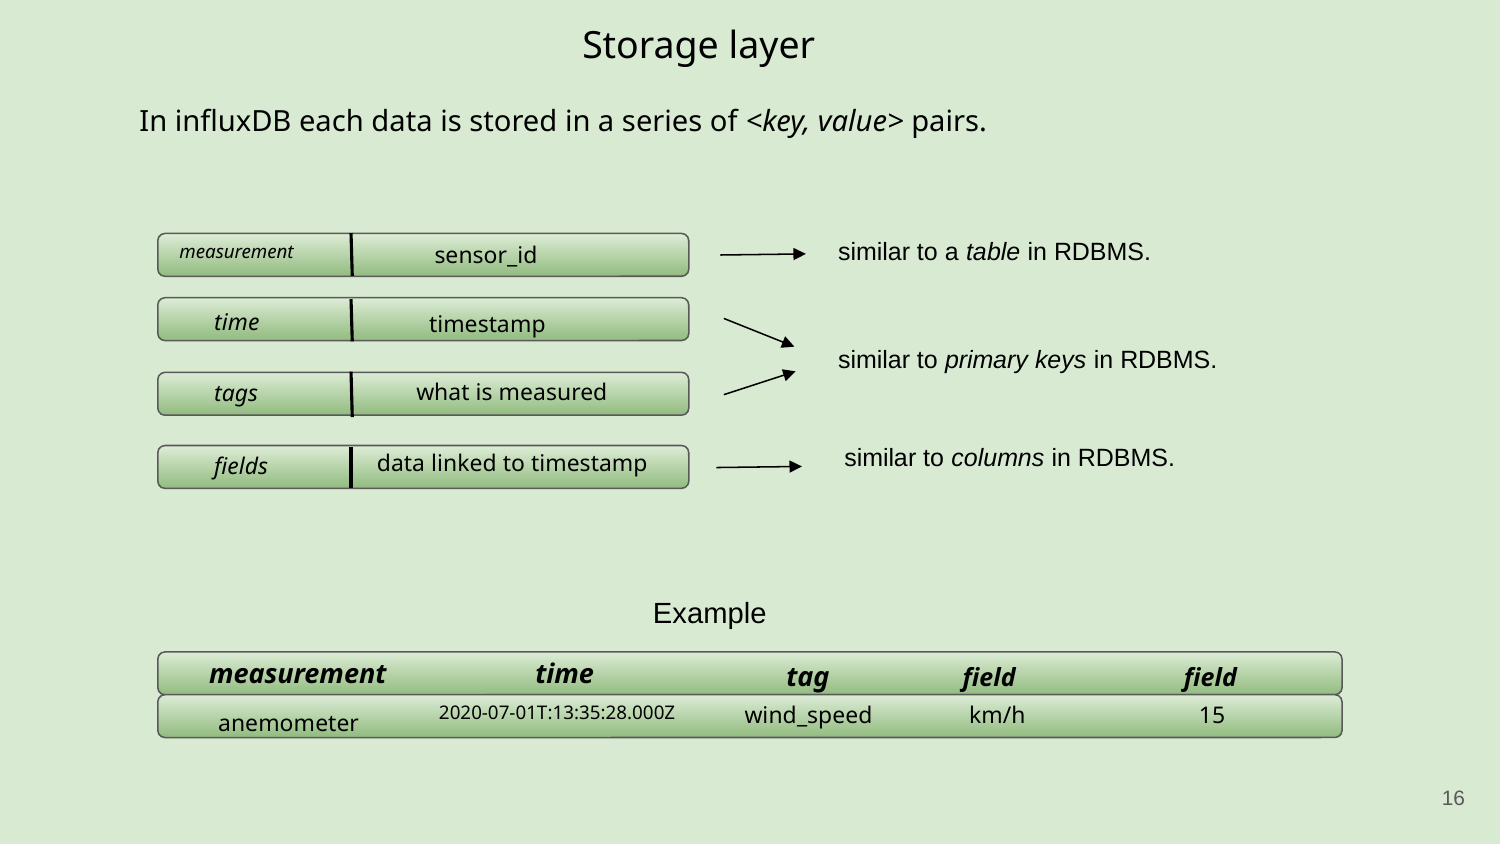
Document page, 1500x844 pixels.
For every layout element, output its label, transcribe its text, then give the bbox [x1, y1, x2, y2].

text_box [1321, 651, 1343, 695]
text_box [353, 233, 419, 277]
text_box measurement [164, 228, 338, 274]
text_box field [1168, 646, 1321, 706]
text_box 2020-07-01T:13:35:28.000Z [423, 689, 729, 735]
text_box In influxDB each data is stored in a series of <key, value> pairs. [124, 87, 1338, 152]
text_box timestamp [414, 295, 578, 351]
text_box sensor_id [419, 226, 638, 282]
text_box Example [637, 579, 839, 645]
text_box similar to primary keys in RDBMS. [823, 328, 1500, 389]
text_box [450, 651, 520, 689]
text_box [157, 372, 199, 416]
text_box what is measured [401, 364, 657, 420]
text_box [353, 372, 401, 416]
text_box [290, 372, 349, 416]
text_box [157, 297, 199, 341]
text_box [650, 651, 771, 689]
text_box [723, 318, 795, 347]
text_box data linked to timestamp [361, 434, 830, 490]
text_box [723, 371, 796, 395]
text_box [1324, 694, 1343, 738]
text_box [157, 445, 199, 489]
text_box [404, 705, 729, 738]
text_box Storage layer [449, 6, 949, 82]
text_box [157, 233, 349, 277]
text_box [157, 651, 194, 695]
text_box [157, 694, 203, 738]
text_box tags [199, 364, 290, 420]
text_box anemometer [203, 694, 404, 750]
text_box time [199, 294, 290, 350]
text_box [578, 297, 689, 341]
text_box time [520, 641, 650, 689]
text_box 15 [1183, 687, 1324, 743]
text_box similar to a table in RDBMS. [823, 220, 1500, 281]
text_box [862, 651, 947, 687]
slide_number ‹#› [1389, 764, 1480, 830]
text_box wind_speed [729, 687, 948, 743]
text_box [638, 233, 689, 277]
text_box [657, 372, 689, 416]
text_box [1094, 694, 1183, 738]
text_box field [947, 646, 1100, 706]
text_box [352, 445, 361, 489]
text_box fields [199, 437, 352, 493]
text_box km/h [954, 687, 1094, 743]
text_box [290, 297, 414, 341]
text_box measurement [194, 641, 450, 705]
text_box [1100, 651, 1168, 694]
text_box [948, 706, 954, 738]
text_box similar to columns in RDBMS. [829, 426, 1500, 486]
text_box tag [771, 644, 862, 687]
